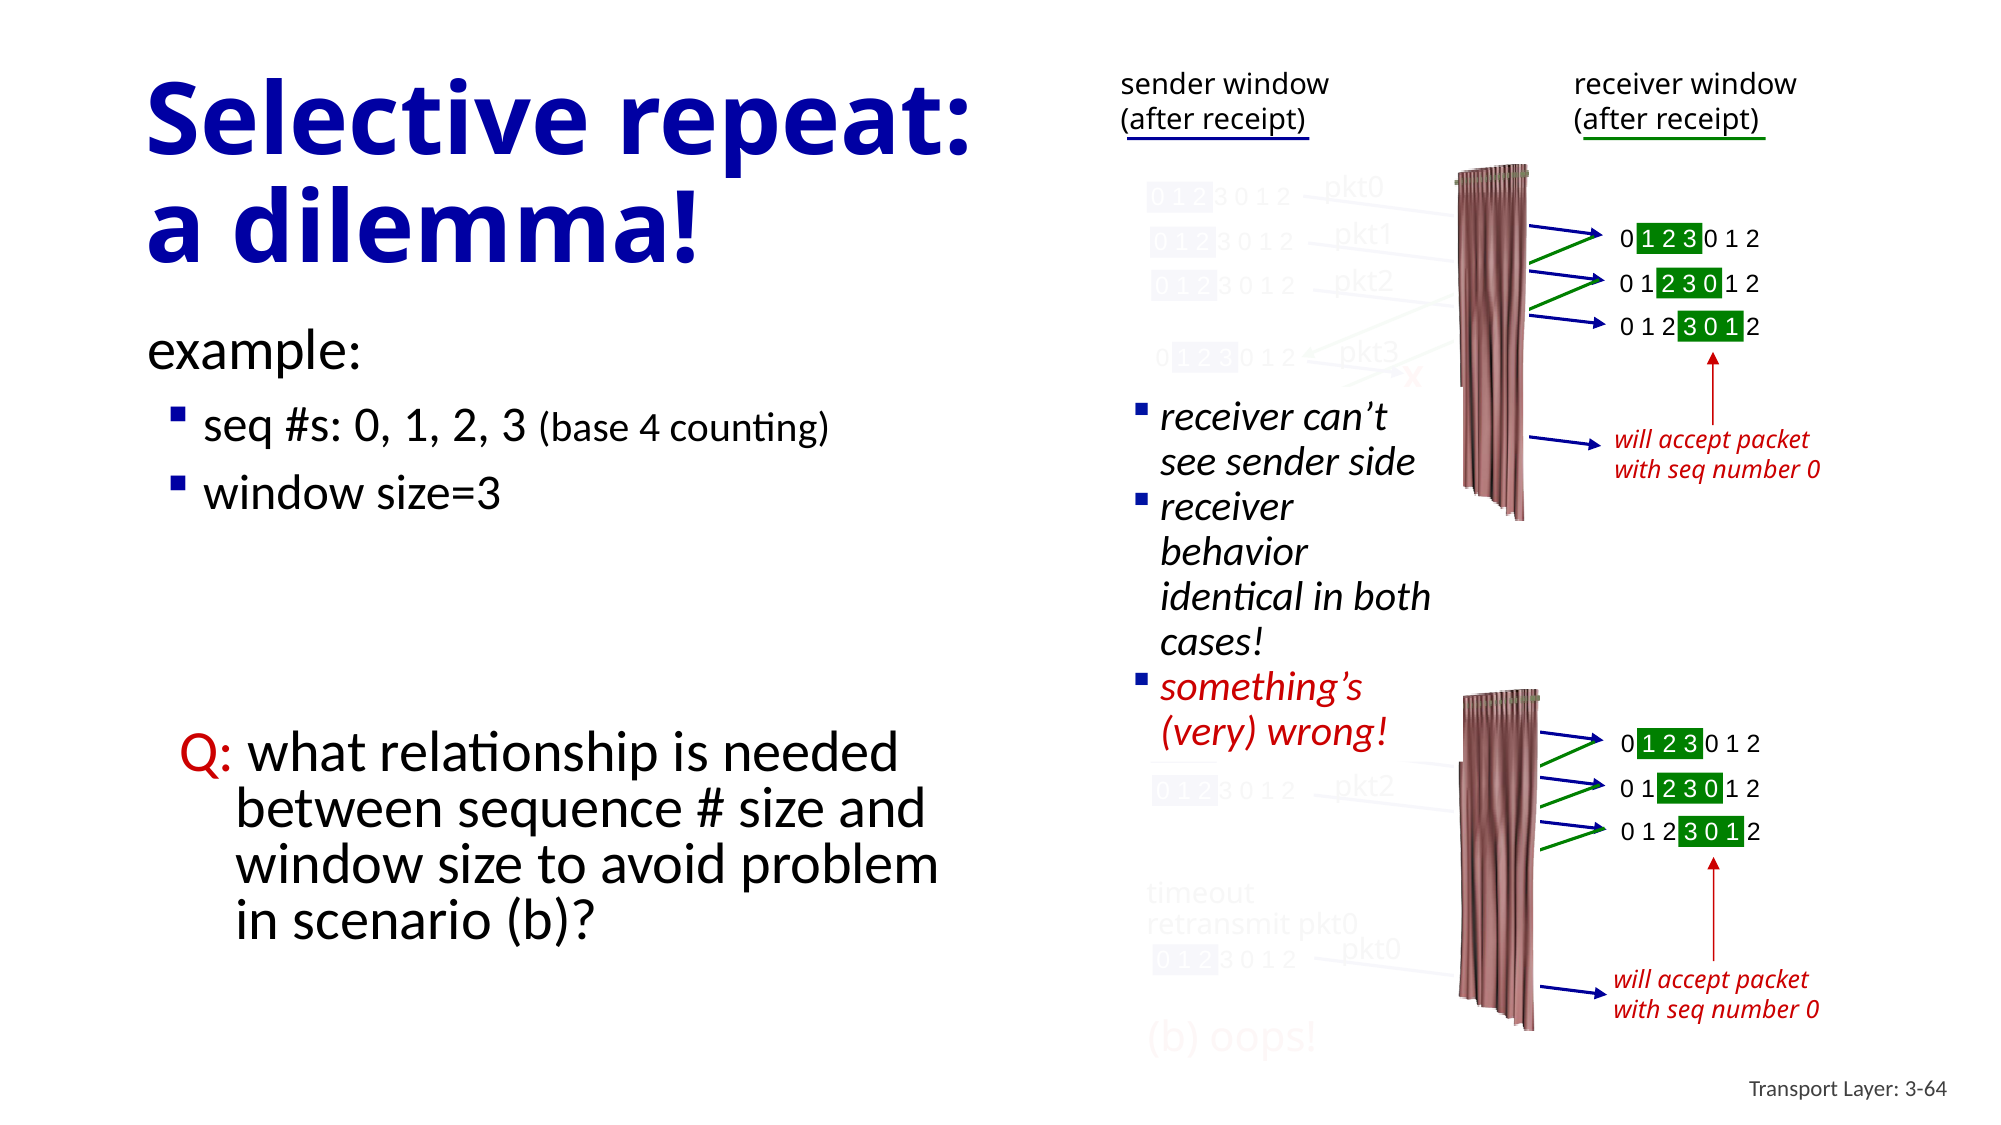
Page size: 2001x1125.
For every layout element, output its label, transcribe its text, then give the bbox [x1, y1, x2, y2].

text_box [1084, 160, 1540, 1074]
title Selective repeat: a dilemma! [130, 66, 1113, 286]
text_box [1540, 666, 1836, 1032]
text_box example: seq #s: 0, 1, 2, 3 (base 4 counting) window size=3 [130, 311, 1036, 530]
text_box Q: what relationship is needed between sequence # size and window size to avoid problem in scenario (b)? [164, 647, 992, 1035]
slide_number Transport Layer: 3-64 [1512, 1056, 1963, 1117]
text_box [1113, 57, 1837, 492]
